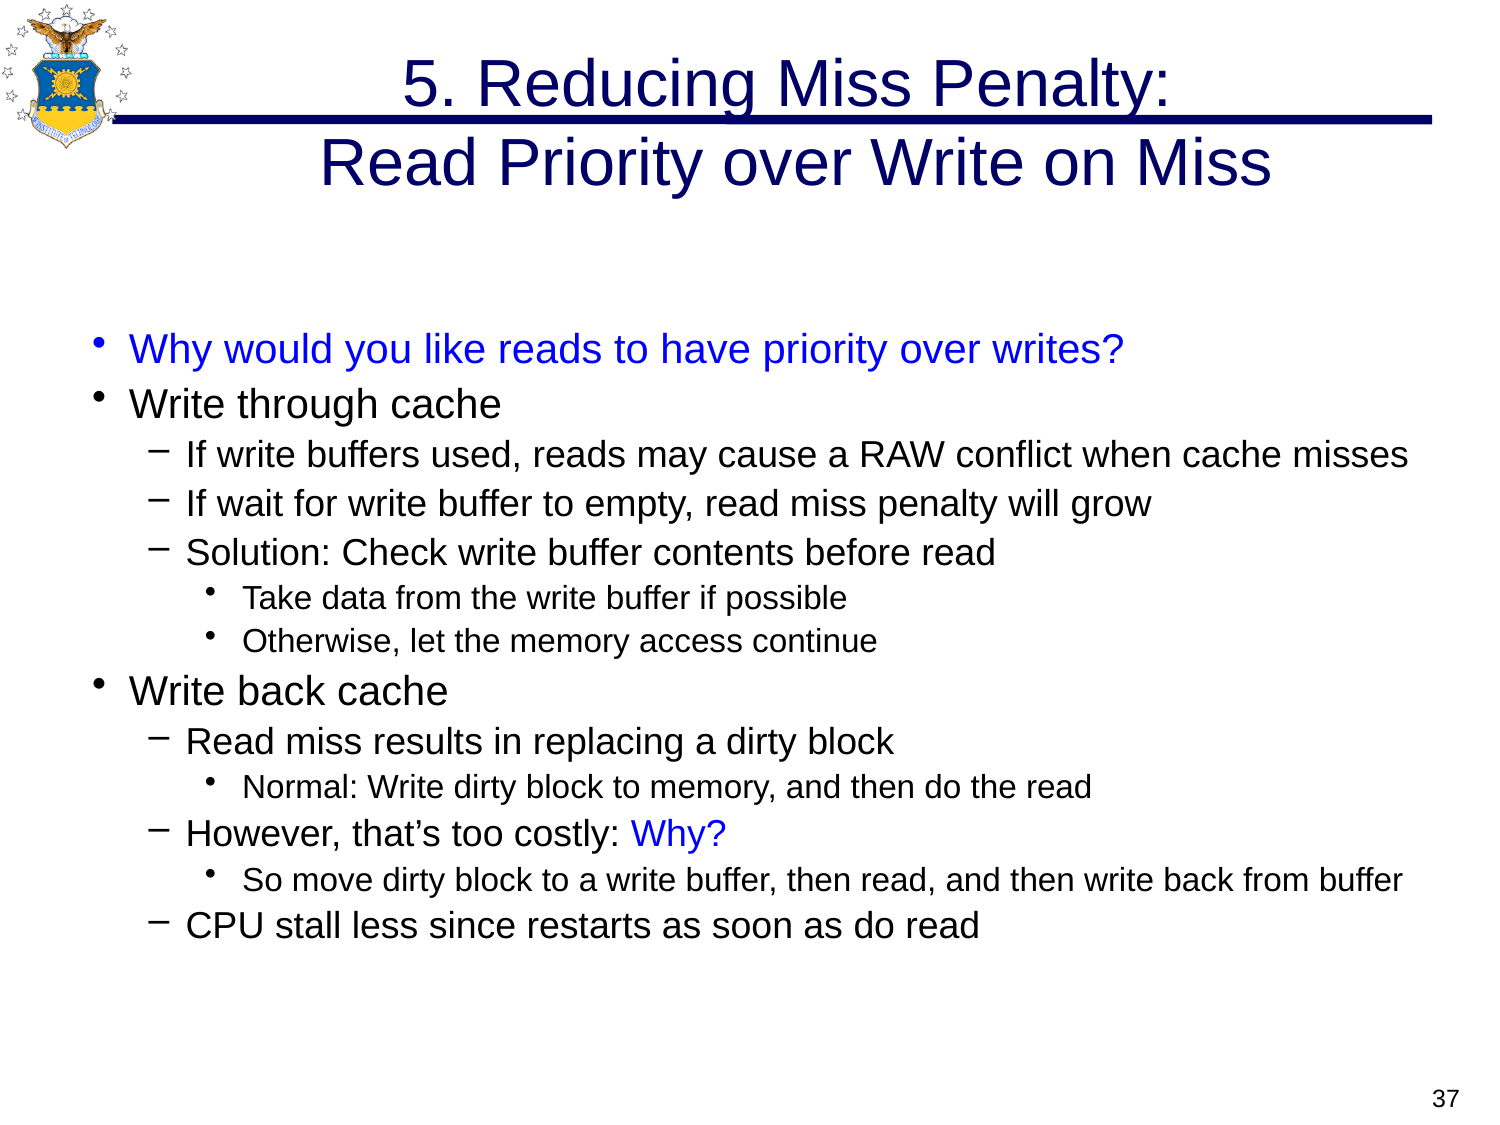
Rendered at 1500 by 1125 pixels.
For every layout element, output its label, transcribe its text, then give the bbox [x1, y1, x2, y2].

picture [0, 2, 133, 150]
list Why would you like reads to have priority over writes? Write through cache If write buffers used, reads may cause a RAW conflict when cache misses If wait for write buffer to empty, read miss penalty will grow Solution: Check write buffer contents before read Take data from the write buffer if possible Otherwise, let the memory access continue Write back cache Read miss results in replacing a dirty block Normal: Write dirty block to memory, and then do the read However, that’s too costly: Why? So move dirty block to a write buffer, then read, and then write back from buffer CPU stall less since restarts as soon as do read [77, 314, 1463, 959]
title 5. Reducing Miss Penalty: Read Priority over Write on Miss [162, 25, 1432, 213]
slide_number 37 [1124, 1074, 1476, 1113]
